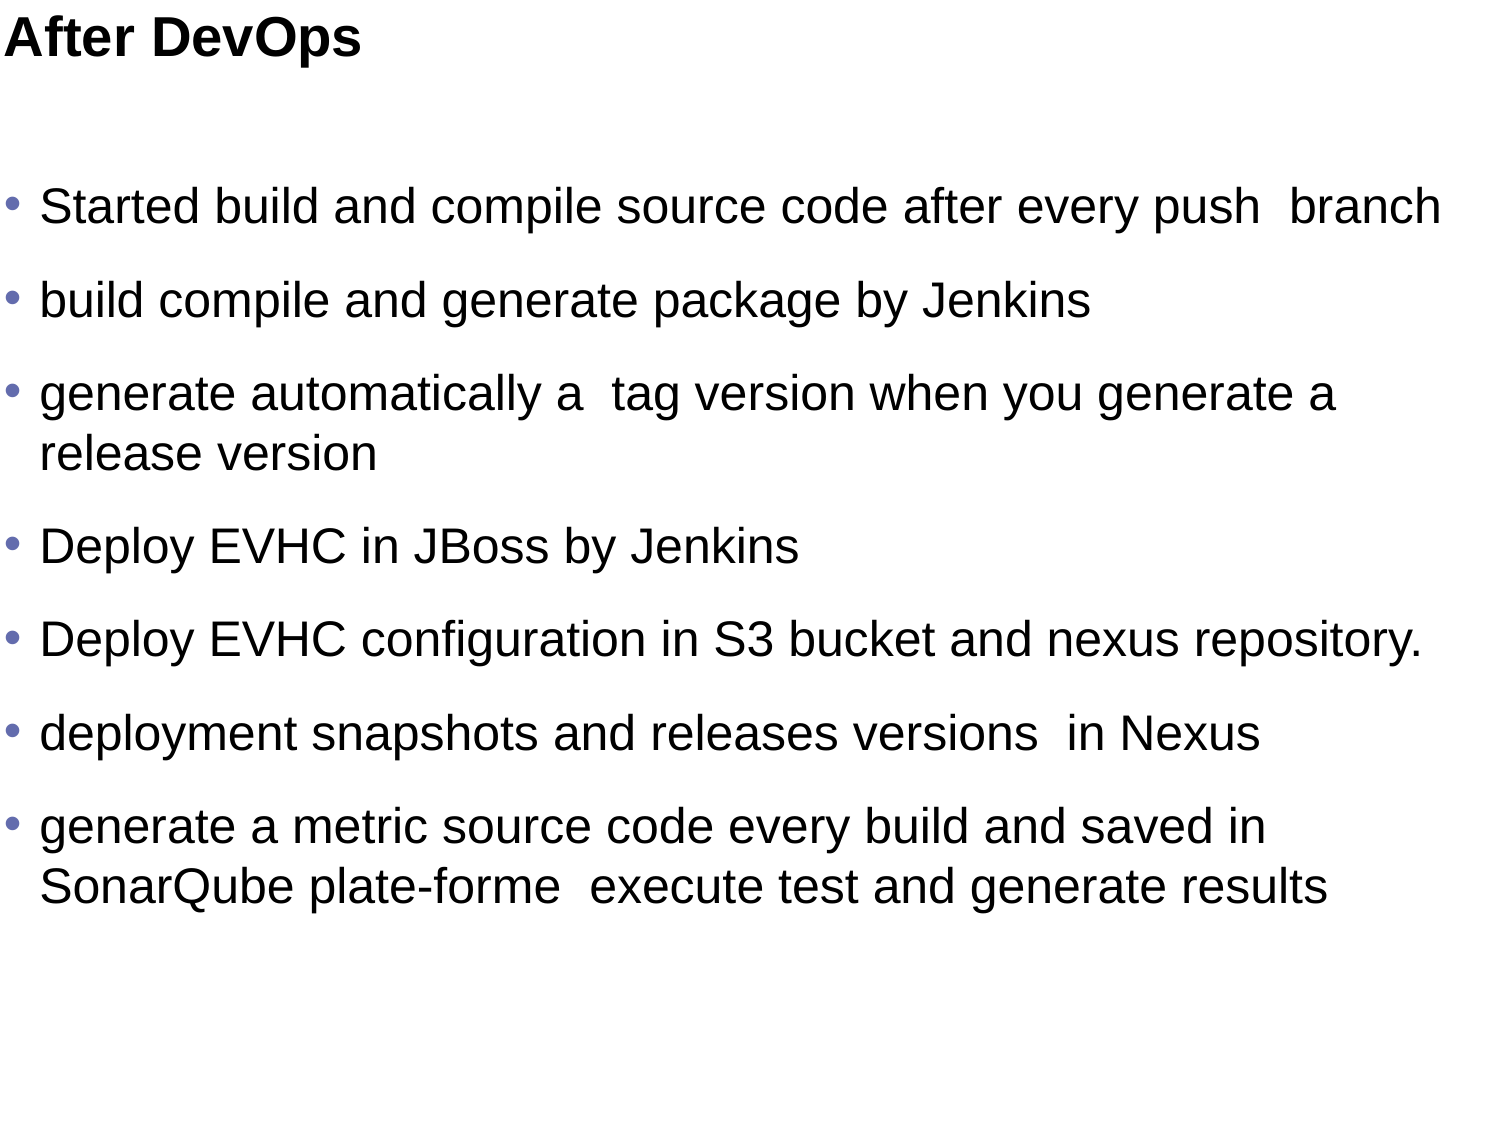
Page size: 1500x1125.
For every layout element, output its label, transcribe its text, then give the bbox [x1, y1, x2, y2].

title After DevOps [3, 0, 1351, 173]
list Started build and compile source code after every push branch build compile and generate package by Jenkins generate automatically a tag version when you generate a release version Deploy EVHC in JBoss by Jenkins Deploy EVHC configuration in S3 bucket and nexus repository. deployment snapshots and releases versions in Nexus generate a metric source code every build and saved in SonarQube plate-forme execute test and generate results [3, 173, 1495, 988]
